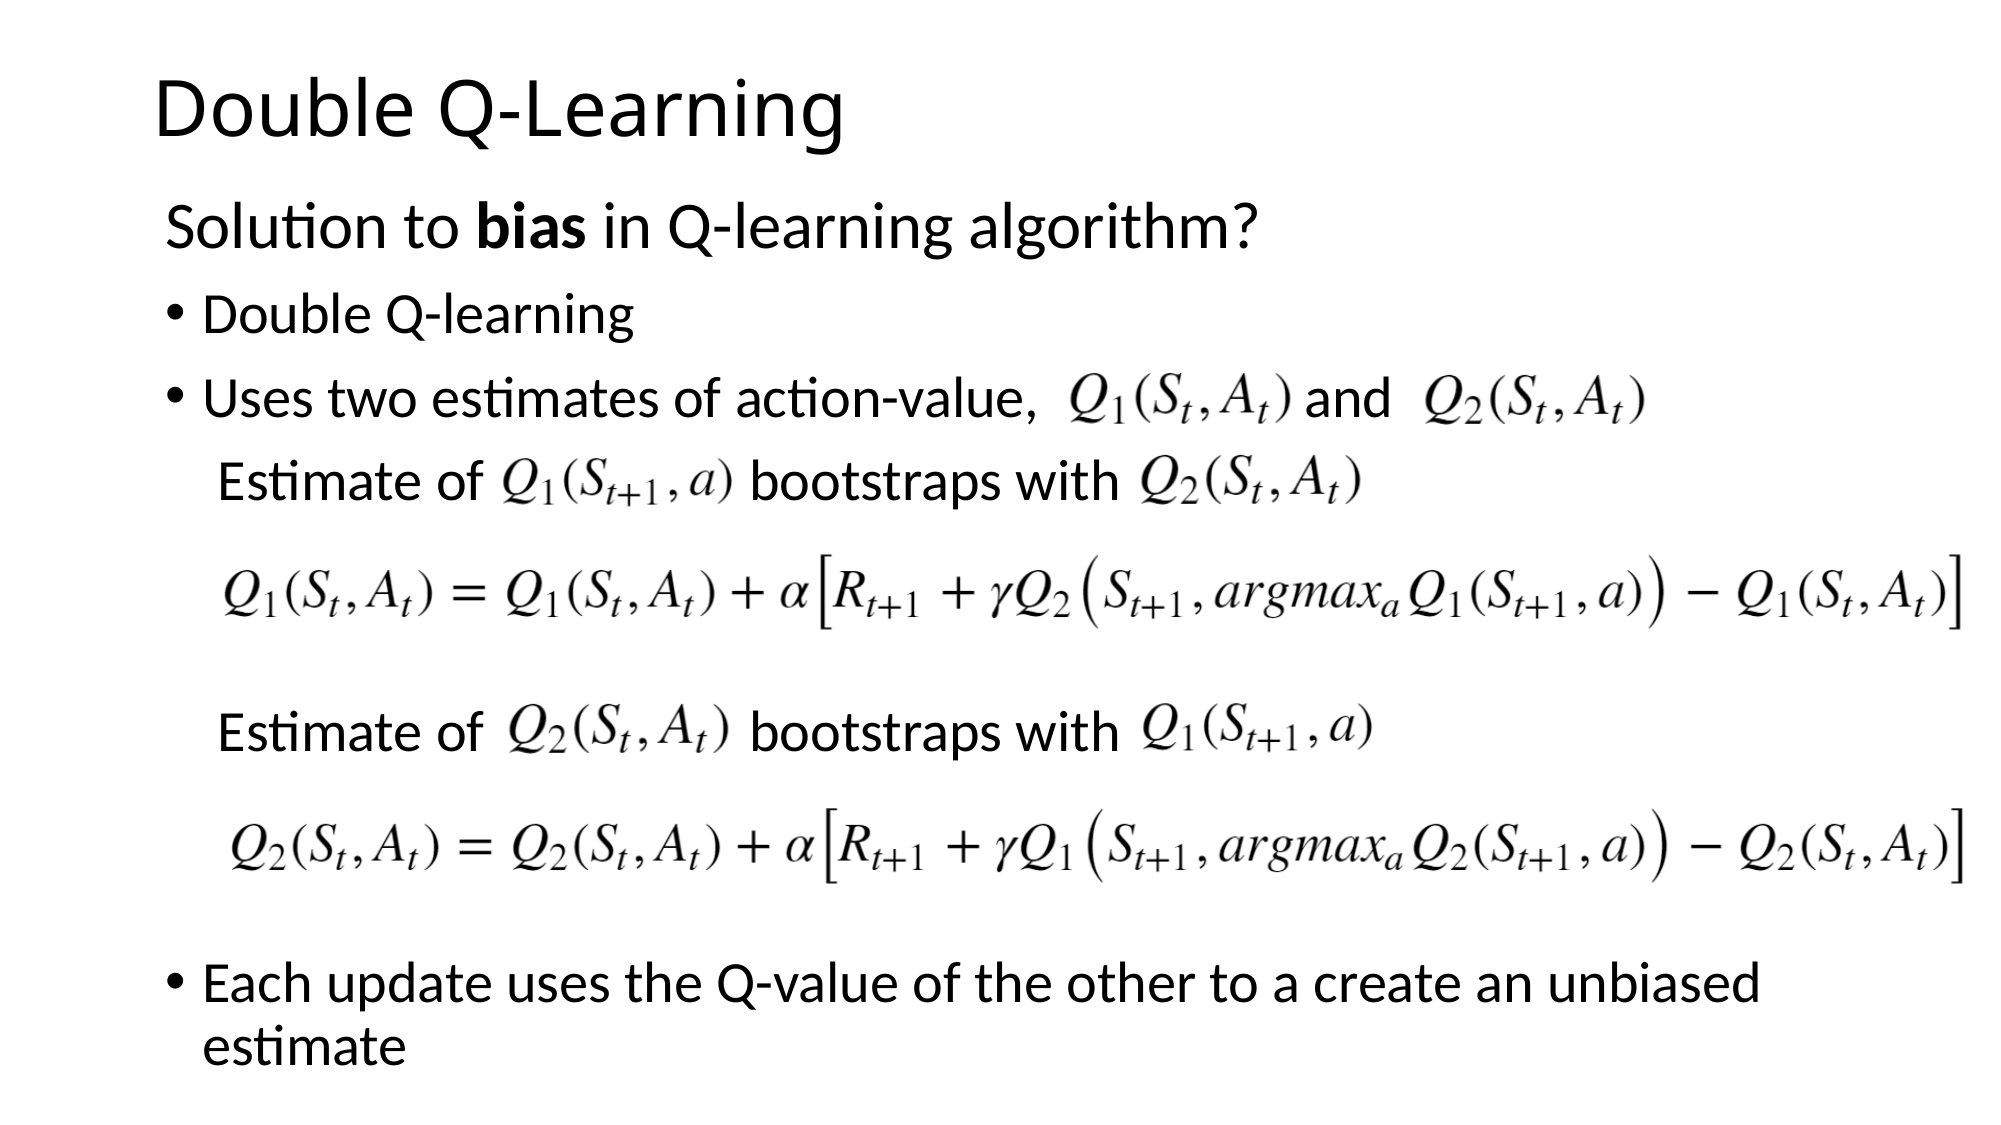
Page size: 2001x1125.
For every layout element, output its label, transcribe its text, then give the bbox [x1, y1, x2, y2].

picture [496, 451, 735, 518]
picture [1420, 365, 1650, 435]
picture [504, 694, 734, 764]
picture [230, 805, 1967, 891]
picture [1136, 696, 1374, 764]
picture [1136, 445, 1366, 515]
list Solution to bias in Q-learning algorithm? Double Q-learning Uses two estimates of action-value, and Estimate of bootstraps with Estimate of bootstraps with Each update uses the Q-value of the other to a create an unbiased estimate [150, 182, 1927, 1118]
picture [218, 546, 1967, 639]
title Double Q-Learning [137, 60, 1863, 161]
picture [1065, 363, 1295, 426]
